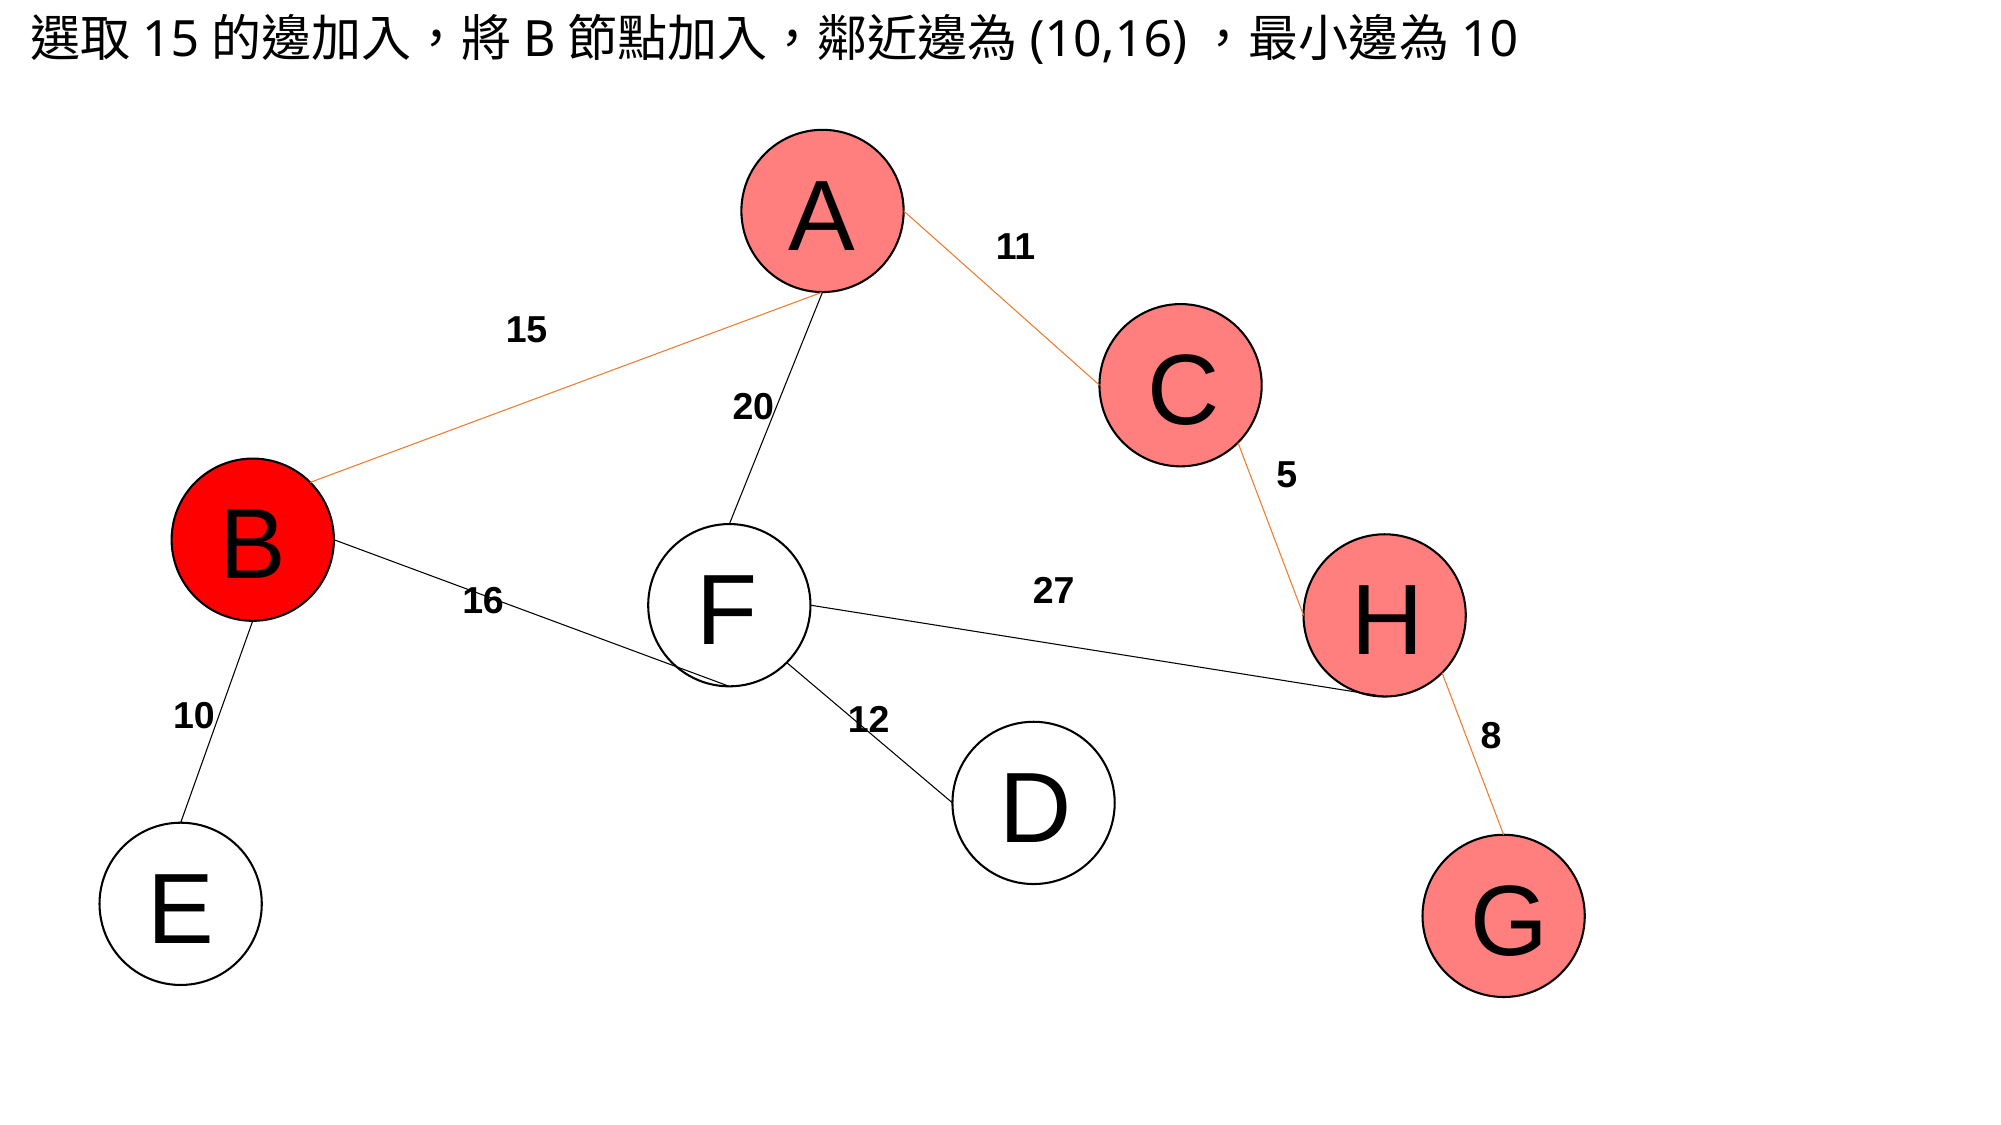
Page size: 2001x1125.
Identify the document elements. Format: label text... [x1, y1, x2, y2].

text_box 選取15的邊加入，將B節點加入，鄰近邊為(10,16)，最小邊為10 [15, 5, 1606, 149]
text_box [99, 129, 1585, 998]
